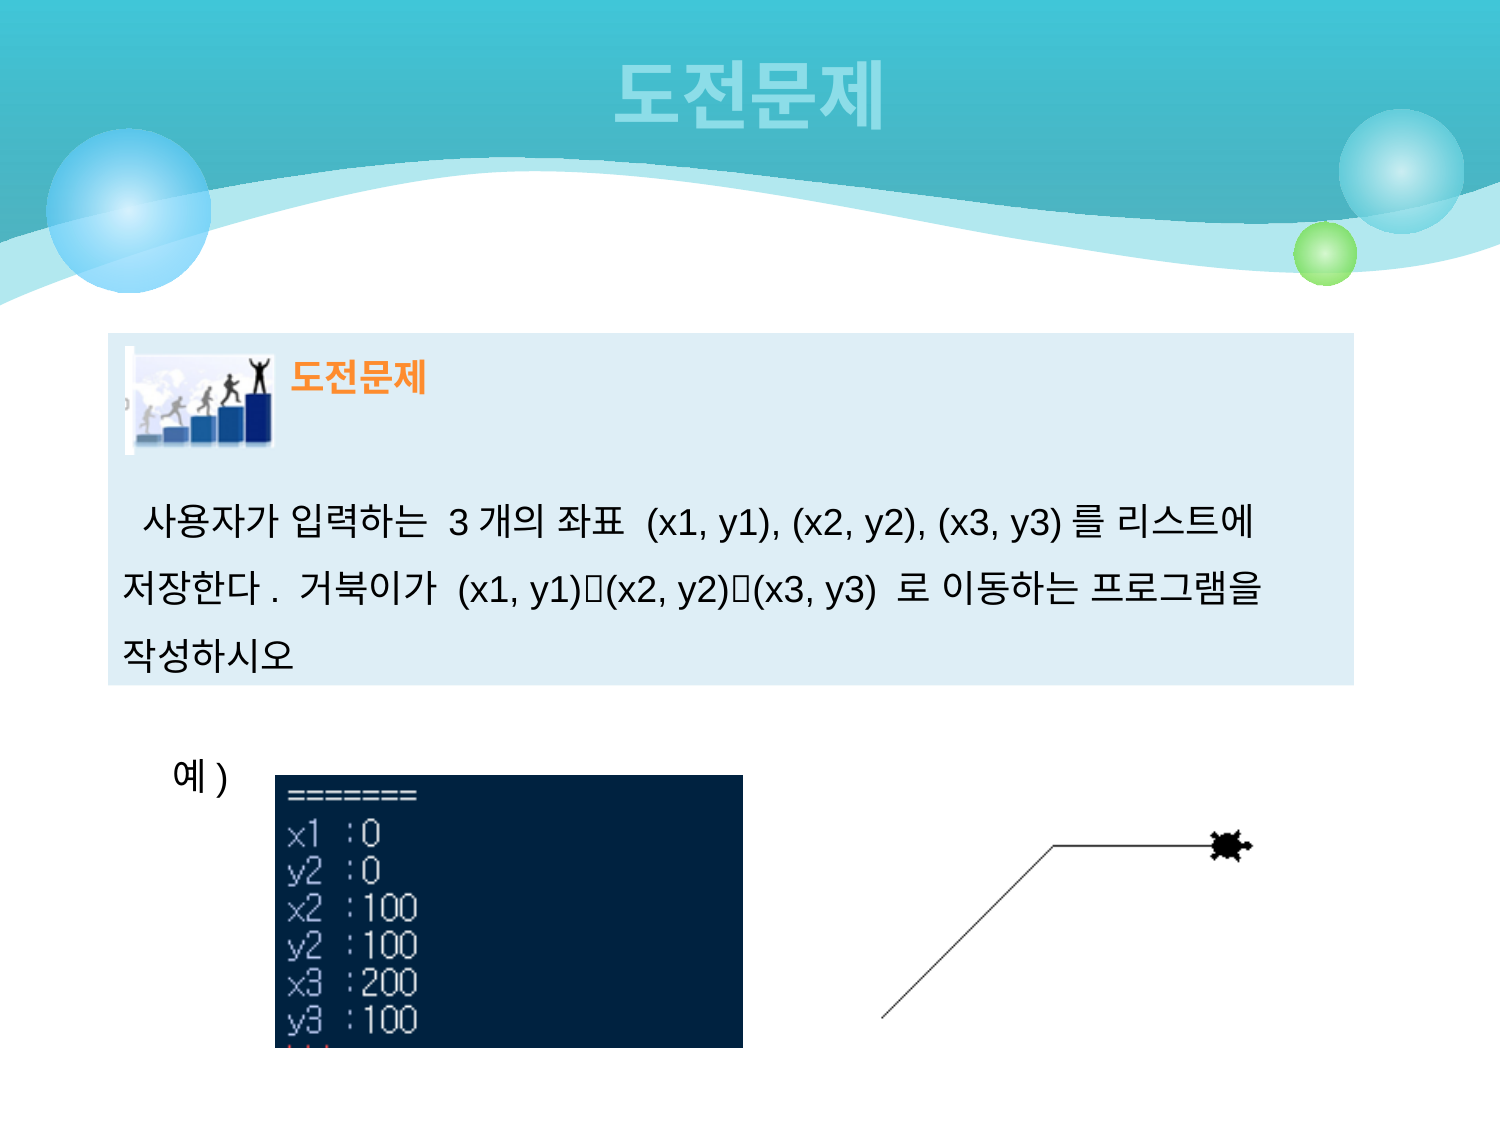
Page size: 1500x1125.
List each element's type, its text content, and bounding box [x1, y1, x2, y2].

text_box 예) [157, 745, 244, 806]
text_box 사용자가 입력하는 3개의 좌표 (x1, y1), (x2, y2), (x3, y3)를 리스트에 저장한다. 거북이가 (x1, y1)(x2, y2)(x3, y3) 로 이동하는 프로그램을 작성하시오 [108, 333, 1354, 686]
title 도전문제 [75, 0, 1425, 188]
text_box 도전문제 [278, 346, 477, 407]
picture [125, 346, 276, 456]
picture [850, 775, 1292, 1049]
picture [275, 775, 744, 1049]
